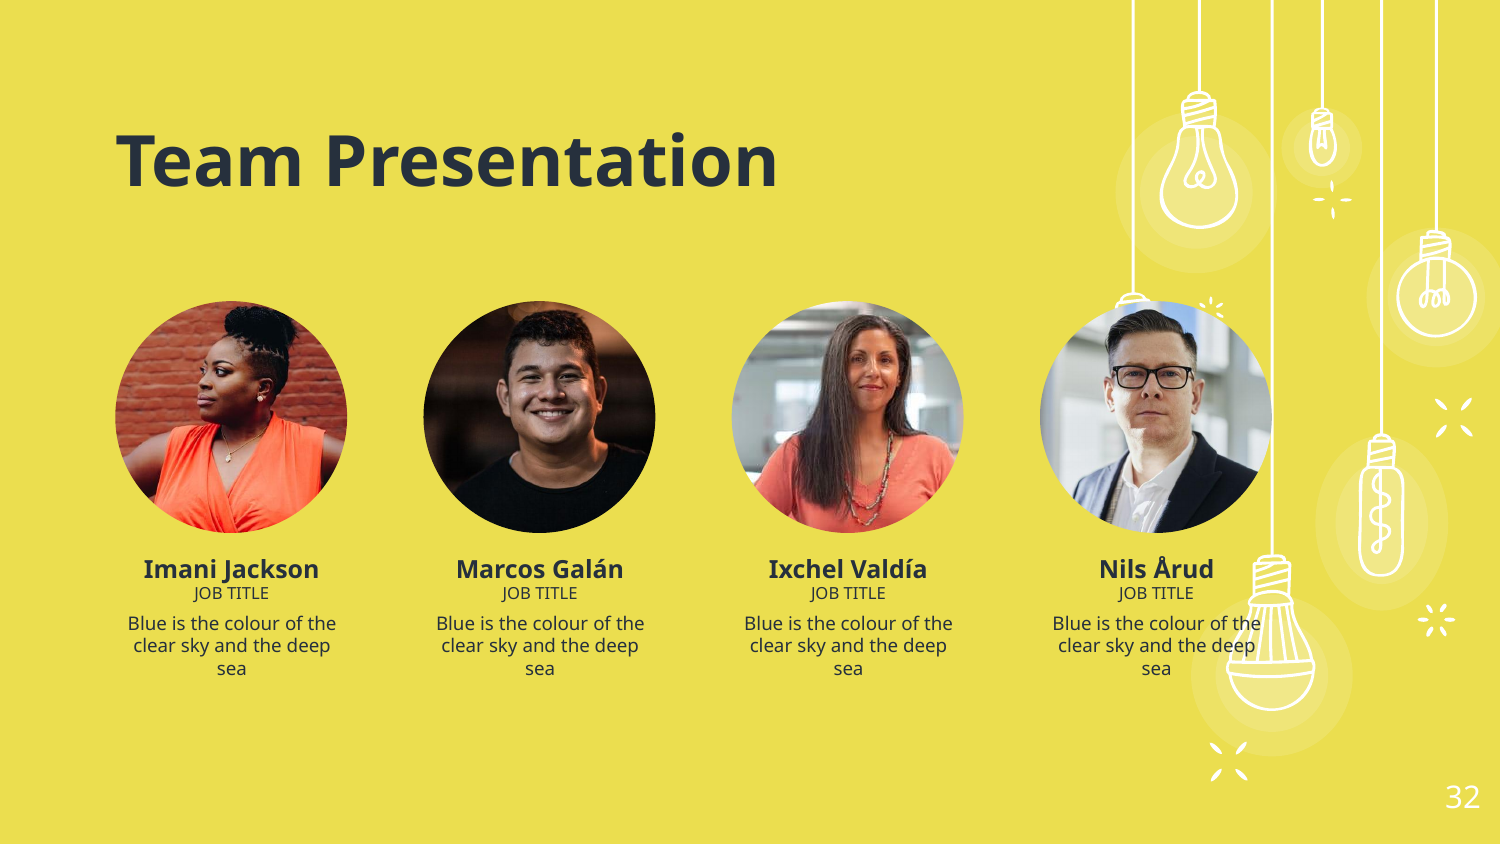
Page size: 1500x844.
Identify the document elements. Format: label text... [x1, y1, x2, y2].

picture [423, 300, 656, 534]
title Team Presentation [115, 124, 1044, 203]
text_box Marcos Galán JOB TITLE Blue is the colour of the clear sky and the deep sea [424, 553, 657, 668]
text_box Nils Årud JOB TITLE Blue is the colour of the clear sky and the deep sea [1040, 553, 1273, 668]
slide_number 32 [1426, 766, 1482, 832]
text_box Imani Jackson JOB TITLE Blue is the colour of the clear sky and the deep sea [116, 553, 348, 668]
text_box Ixchel Valdía JOB TITLE Blue is the colour of the clear sky and the deep sea [732, 553, 965, 668]
picture [1039, 300, 1273, 534]
picture [731, 300, 964, 534]
picture [115, 300, 348, 534]
